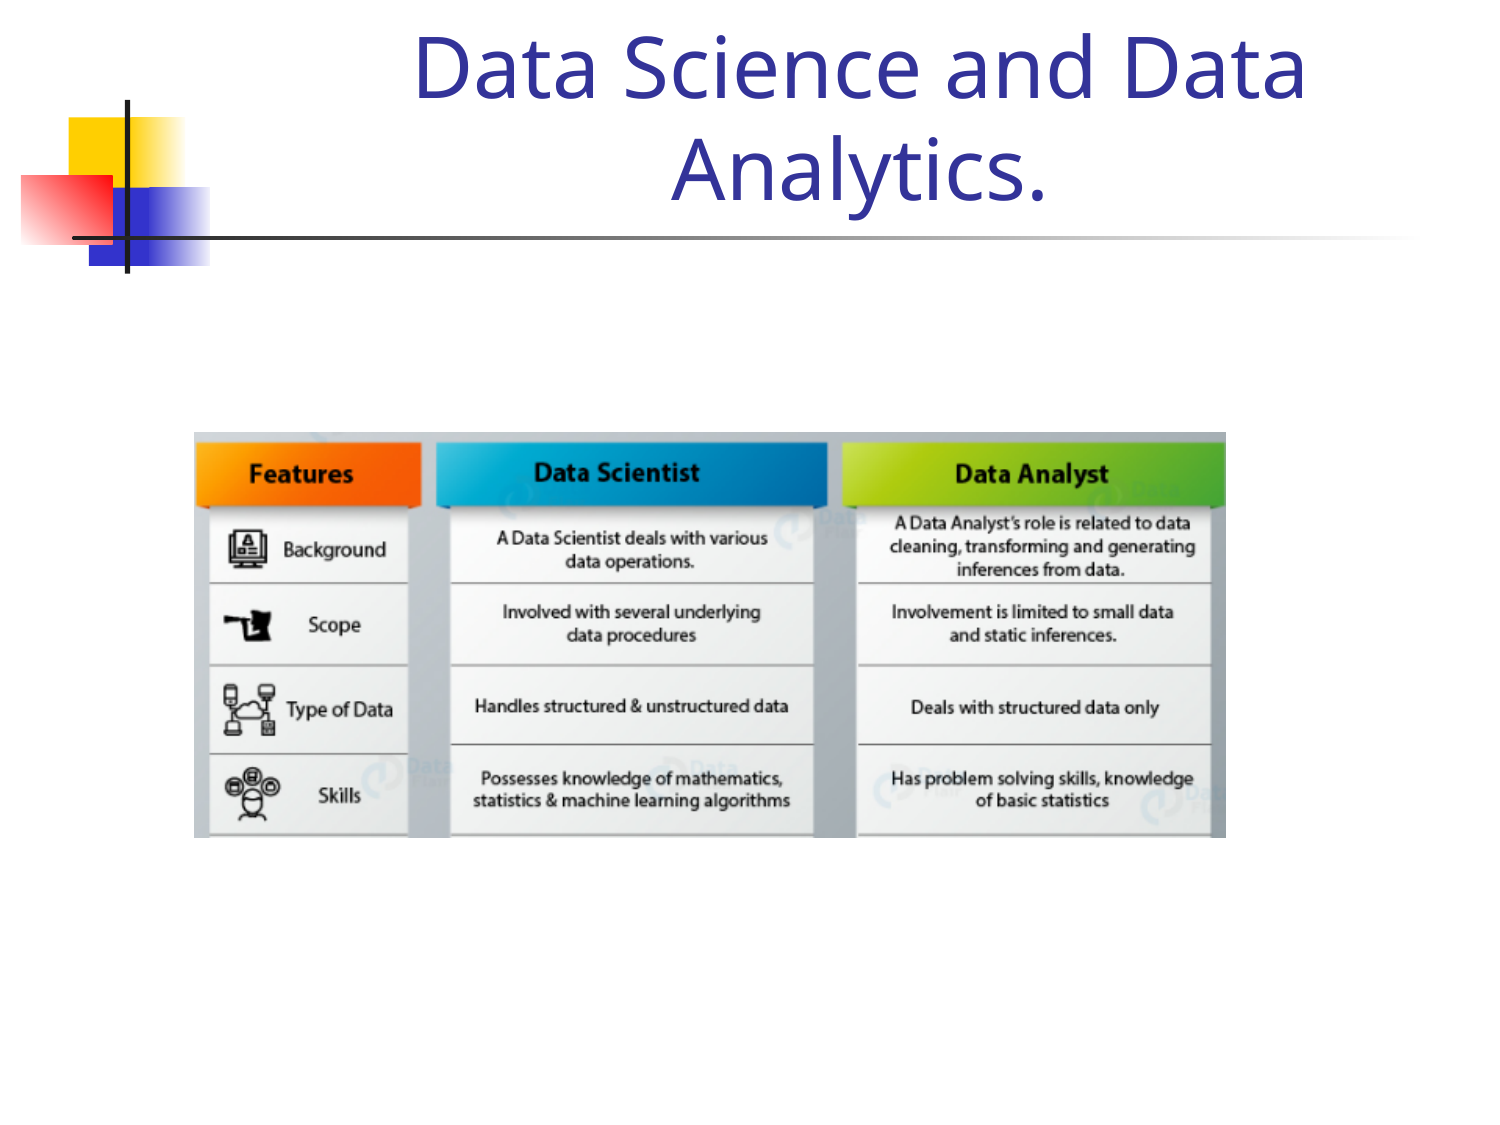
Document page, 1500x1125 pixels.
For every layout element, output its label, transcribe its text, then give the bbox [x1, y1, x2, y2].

title Data Science and Data Analytics. [221, 37, 1500, 225]
picture [194, 432, 1227, 838]
